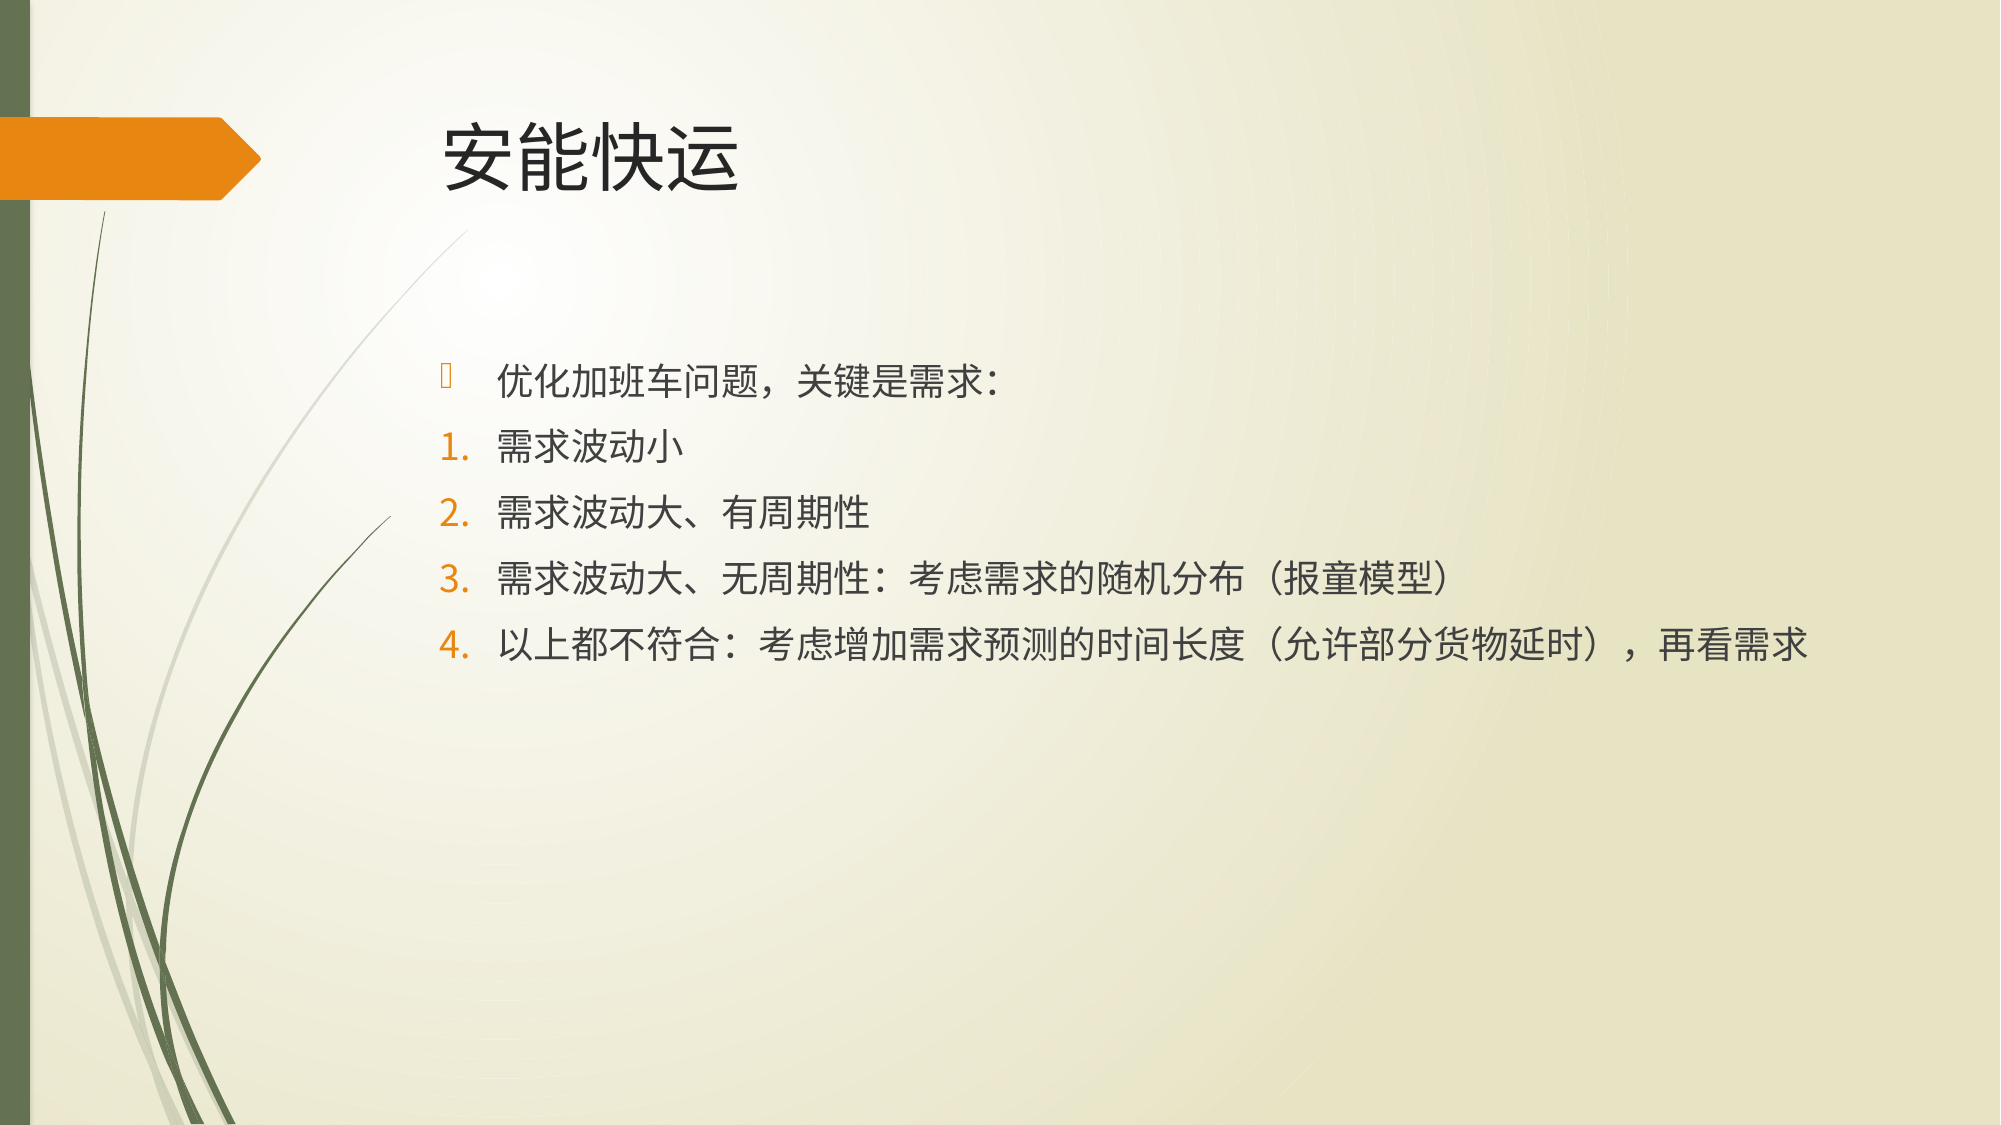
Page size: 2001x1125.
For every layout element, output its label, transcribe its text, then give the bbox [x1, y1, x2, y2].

list 优化加班车问题，关键是需求： 需求波动小 需求波动大、有周期性 需求波动大、无周期性：考虑需求的随机分布（报童模型） 以上都不符合：考虑增加需求预测的时间长度（允许部分货物延时），再看需求 [424, 350, 1888, 970]
title 安能快运 [425, 102, 1888, 313]
